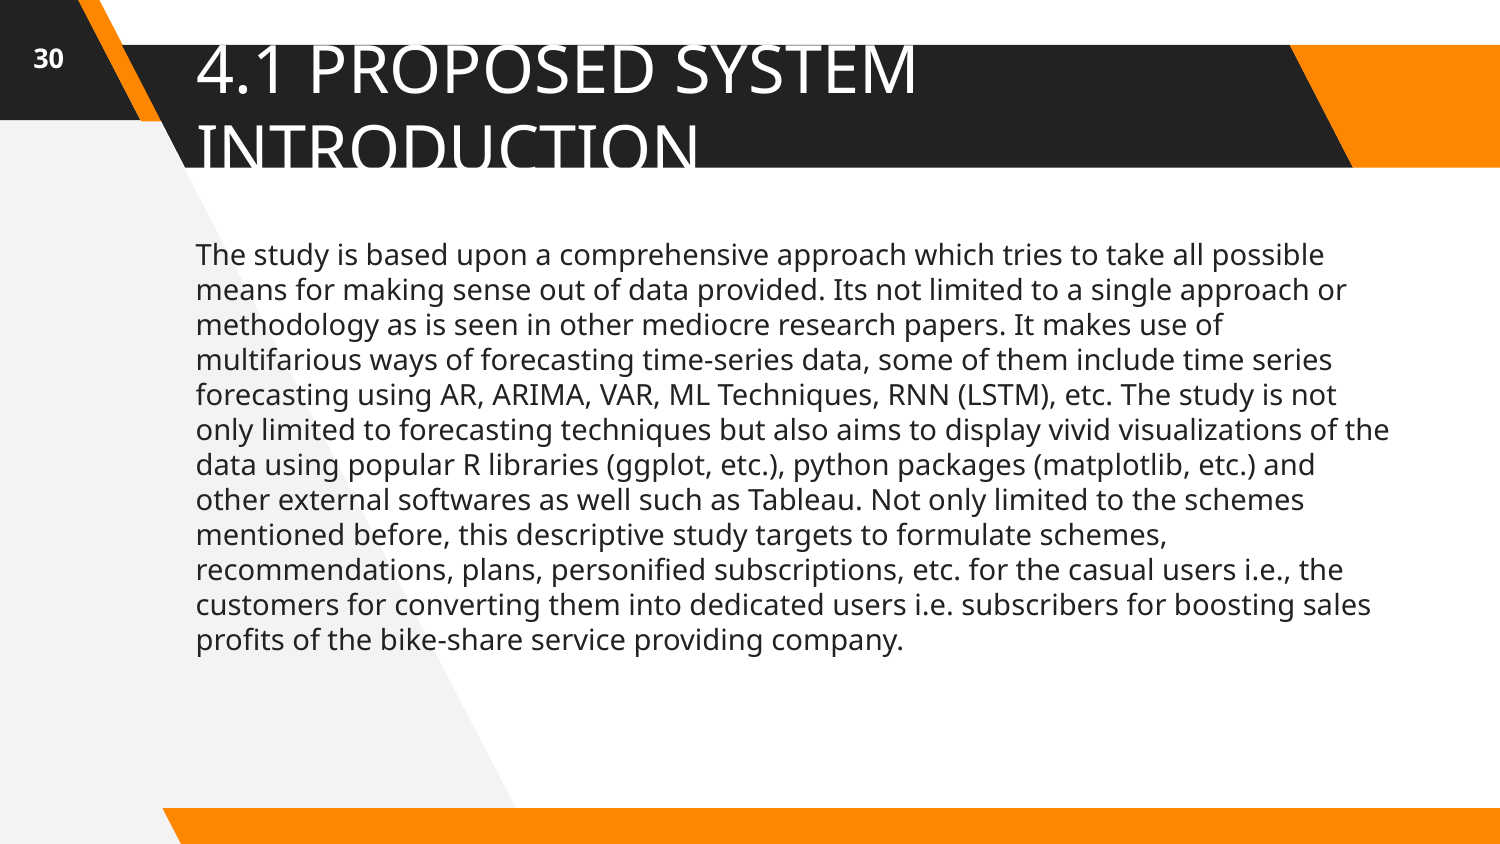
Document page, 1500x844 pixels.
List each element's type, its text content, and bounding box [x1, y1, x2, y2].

title 4.1 PROPOSED SYSTEM INTRODUCTION [181, 45, 1285, 169]
slide_number 30 [0, 0, 98, 121]
list The study is based upon a comprehensive approach which tries to take all possible means for making sense out of data provided. Its not limited to a single approach or methodology as is seen in other mediocre research papers. It makes use of multifarious ways of forecasting time-series data, some of them include time series forecasting using AR, ARIMA, VAR, ML Techniques, RNN (LSTM), etc. The study is not only limited to forecasting techniques but also aims to display vivid visualizations of the data using popular R libraries (ggplot, etc.), python packages (matplotlib, etc.) and other external softwares as well such as Tableau. Not only limited to the schemes mentioned before, this descriptive study targets to formulate schemes, recommendations, plans, personified subscriptions, etc. for the casual users i.e., the customers for converting them into dedicated users i.e. subscribers for boosting sales profits of the bike-share service providing company. [180, 221, 1412, 789]
